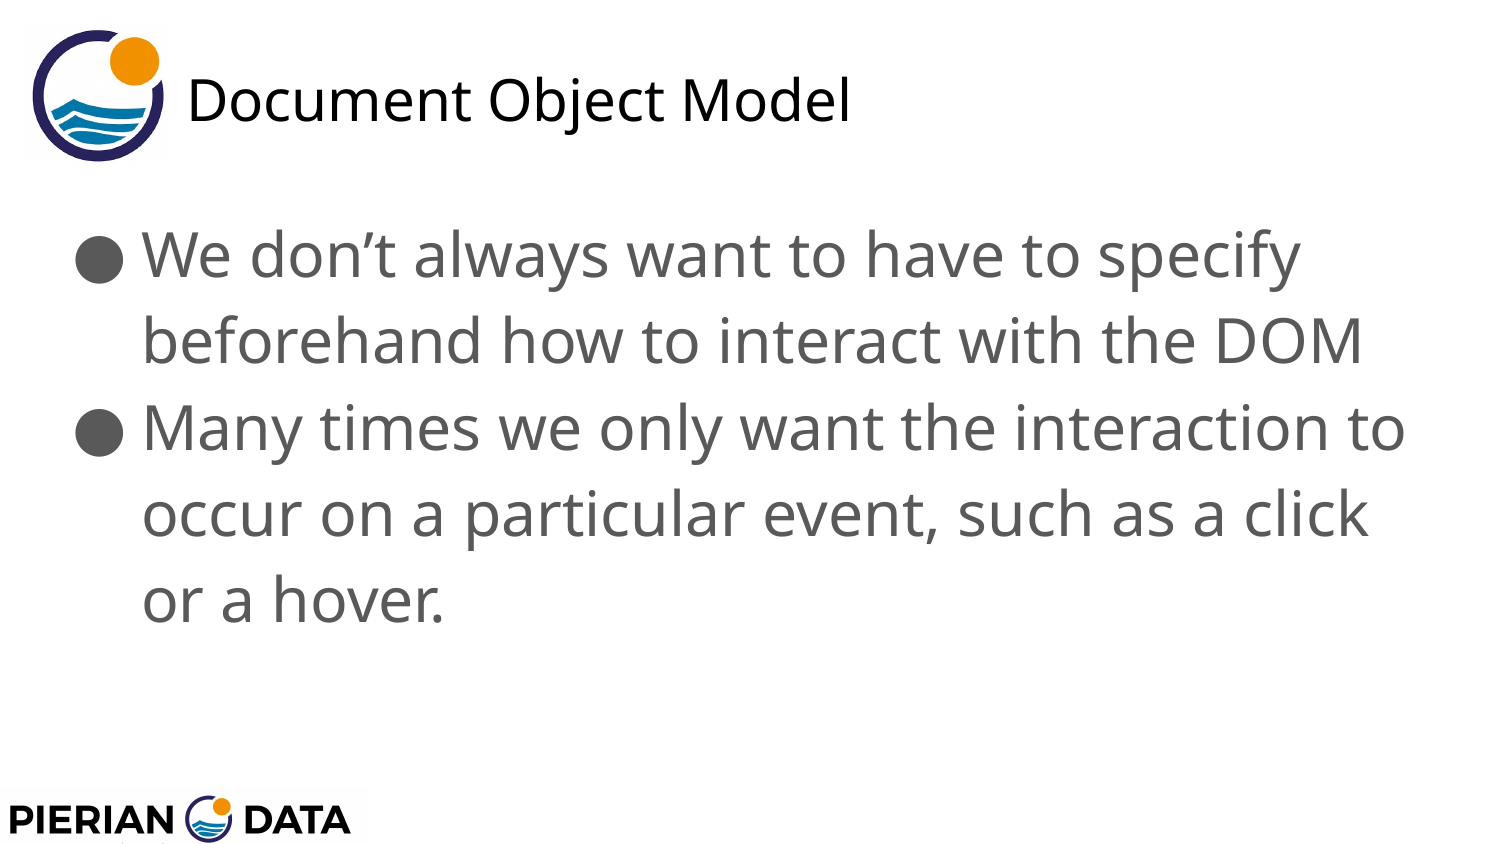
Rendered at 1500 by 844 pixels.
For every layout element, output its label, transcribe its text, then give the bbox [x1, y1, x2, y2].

list We don’t always want to have to specify beforehand how to interact with the DOM Many times we only want the interaction to occur on a particular event, such as a click or a hover. [51, 189, 1449, 750]
title Document Object Model [176, 48, 1449, 143]
picture [0, 787, 368, 844]
picture [24, 24, 172, 167]
